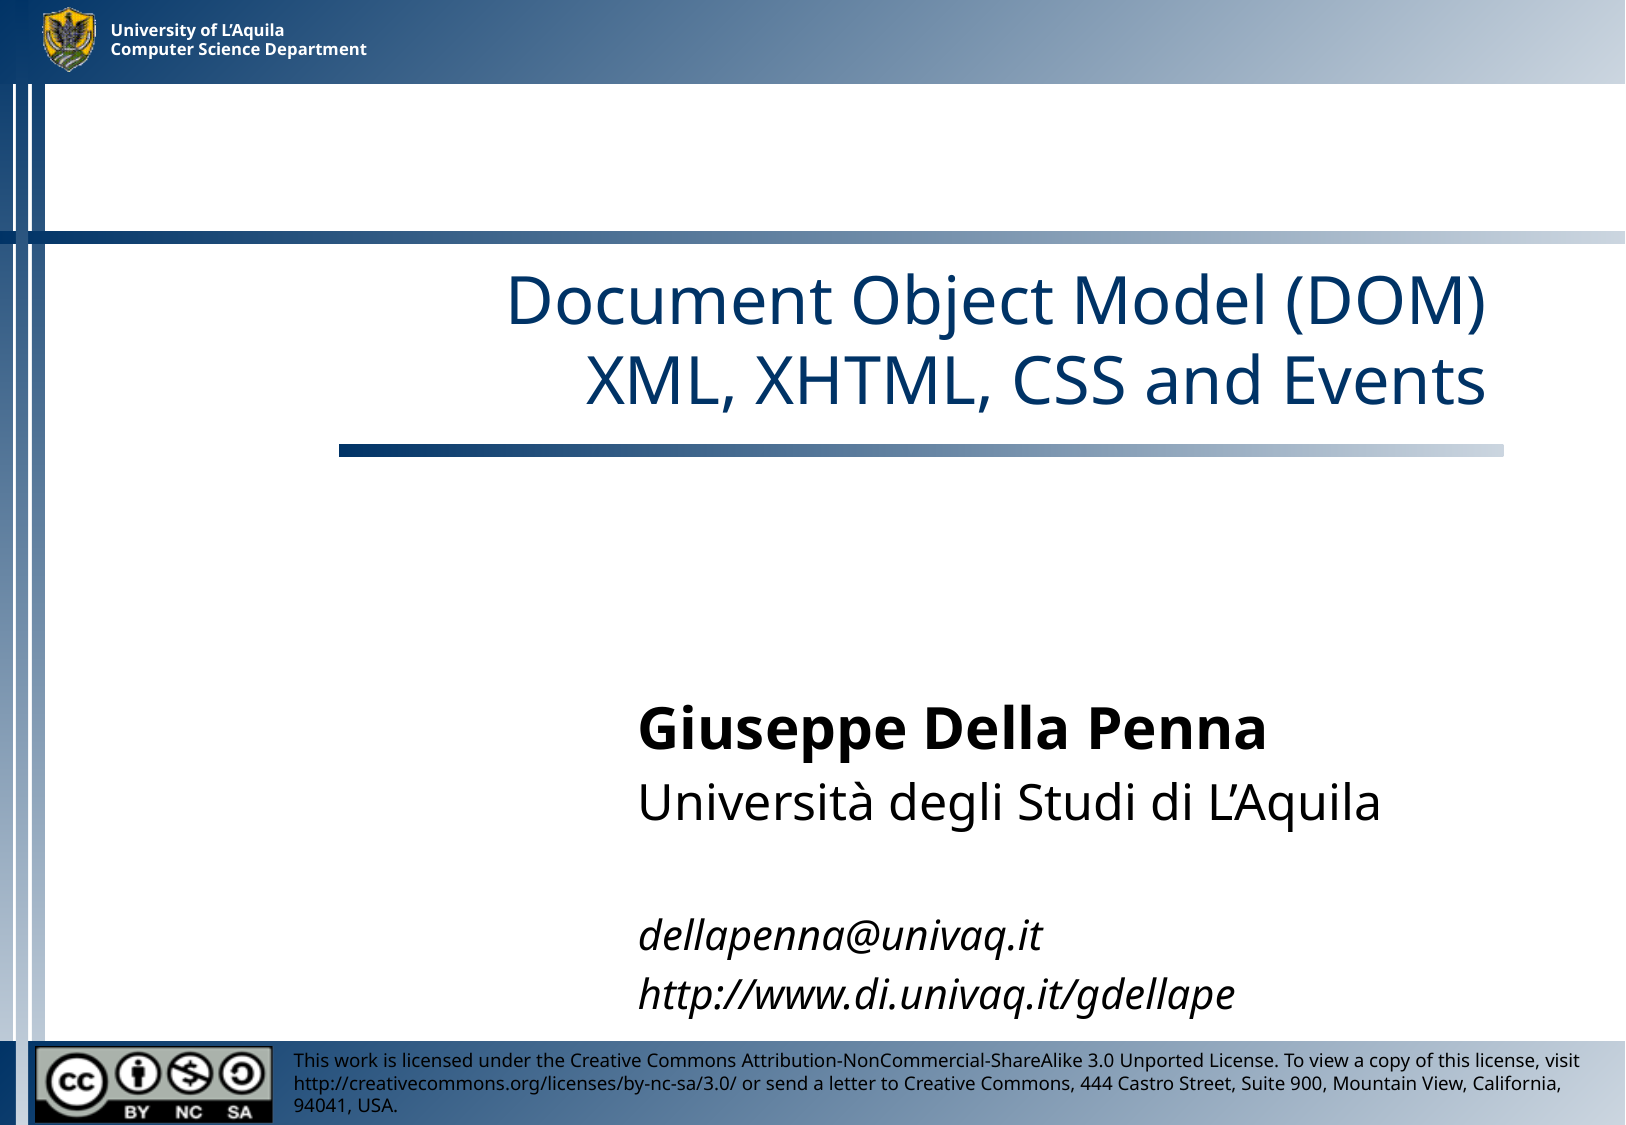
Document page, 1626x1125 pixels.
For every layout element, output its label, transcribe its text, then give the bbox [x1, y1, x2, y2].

title Document Object Model (DOM) XML, XHTML, CSS and Events [138, 249, 1504, 426]
text_box This work is licensed under the Creative Commons Attribution-NonCommercial-ShareAlike 3.0 Unported License. To view a copy of this license, visit http://creativecommons.org/licenses/by-nc-sa/3.0/ or send a letter to Creative Commons, 444 Castro Street, Suite 900, Mountain View, California, 94041, USA. [278, 1041, 1597, 1124]
picture [42, 7, 96, 72]
subtitle Giuseppe Della Penna Università degli Studi di L’Aquila dellapenna@univaq.it http://www.di.univaq.it/gdellape [622, 468, 1504, 1026]
picture [35, 1046, 275, 1125]
